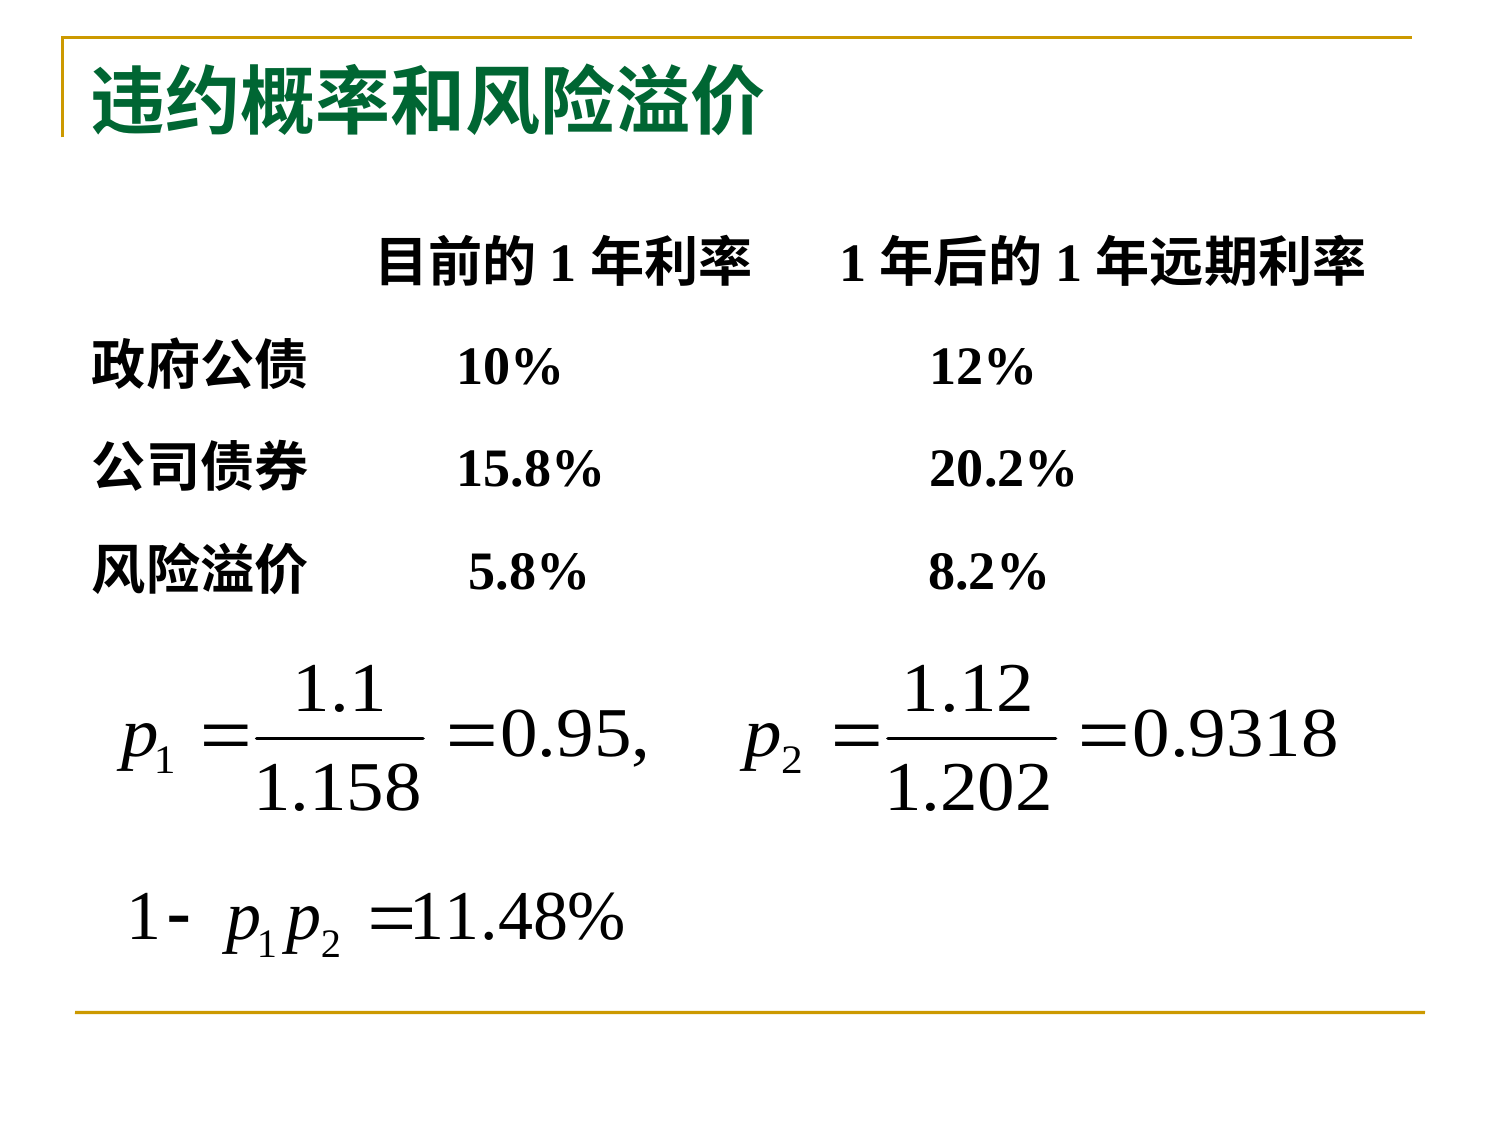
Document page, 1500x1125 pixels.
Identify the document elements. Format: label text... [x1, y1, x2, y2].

list 目前的1年利率 1年后的1年远期利率 政府公债 10% 12% 公司债券 15.8% 20.2% 风险溢价 5.8% 8.2% [76, 219, 1428, 964]
title 违约概率和风险溢价 [74, 45, 1426, 233]
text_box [123, 869, 638, 975]
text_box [100, 644, 1352, 827]
